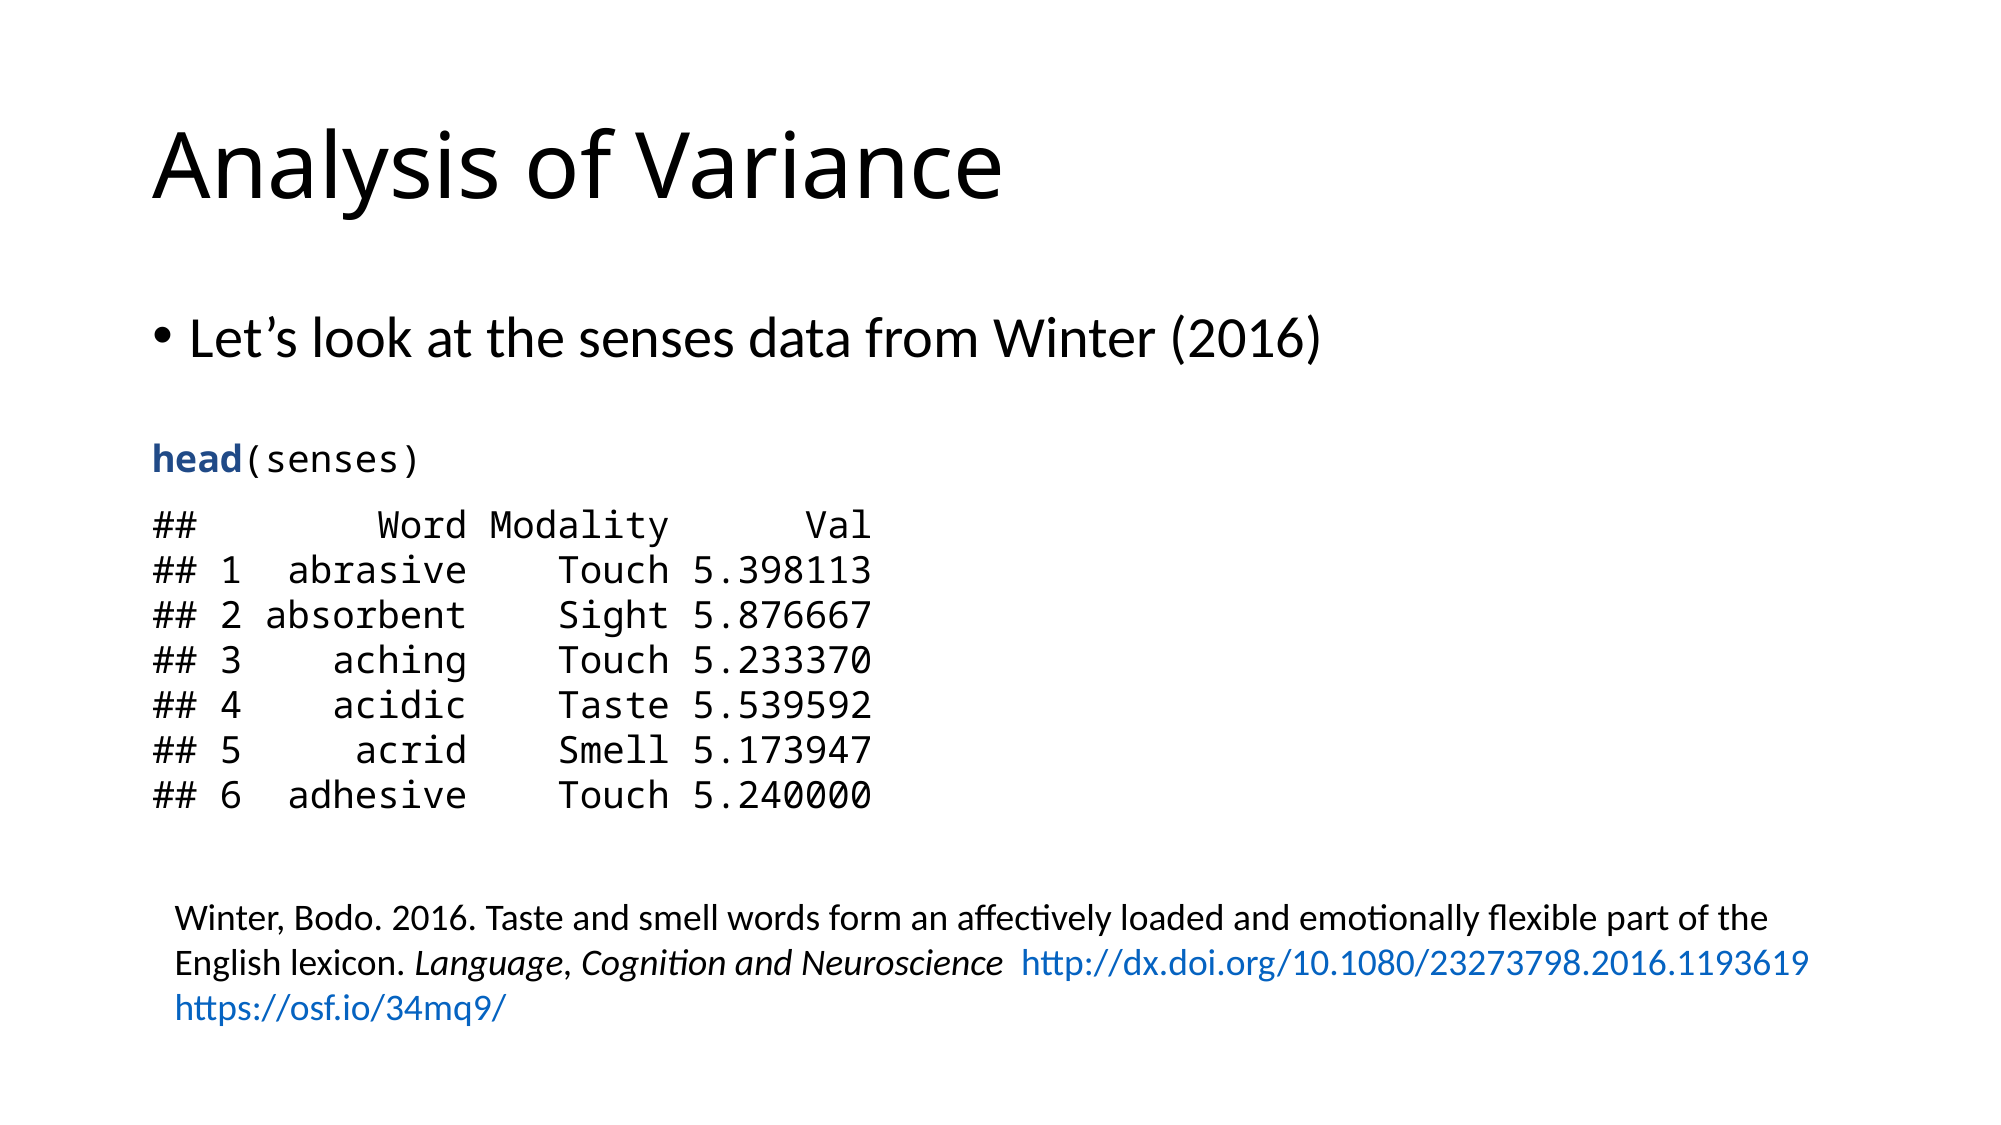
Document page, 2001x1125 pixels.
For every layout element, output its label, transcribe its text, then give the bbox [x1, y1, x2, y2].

title Analysis of Variance [137, 59, 1863, 278]
text_box Winter, Bodo. 2016. Taste and smell words form an affectively loaded and emotionally flexible part of the English lexicon. Language, Cognition and Neuroscience http://dx.doi.org/10.1080/23273798.2016.1193619 https://osf.io/34mq9/ [159, 885, 1841, 1036]
list Let’s look at the senses data from Winter (2016) [137, 299, 1863, 406]
text_box head(senses) ## Word Modality Val ## 1 abrasive Touch 5.398113 ## 2 absorbent Sight 5.876667 ## 3 aching Touch 5.233370 ## 4 acidic Taste 5.539592 ## 5 acrid Smell 5.173947 ## 6 adhesive Touch 5.240000 [137, 427, 1138, 824]
